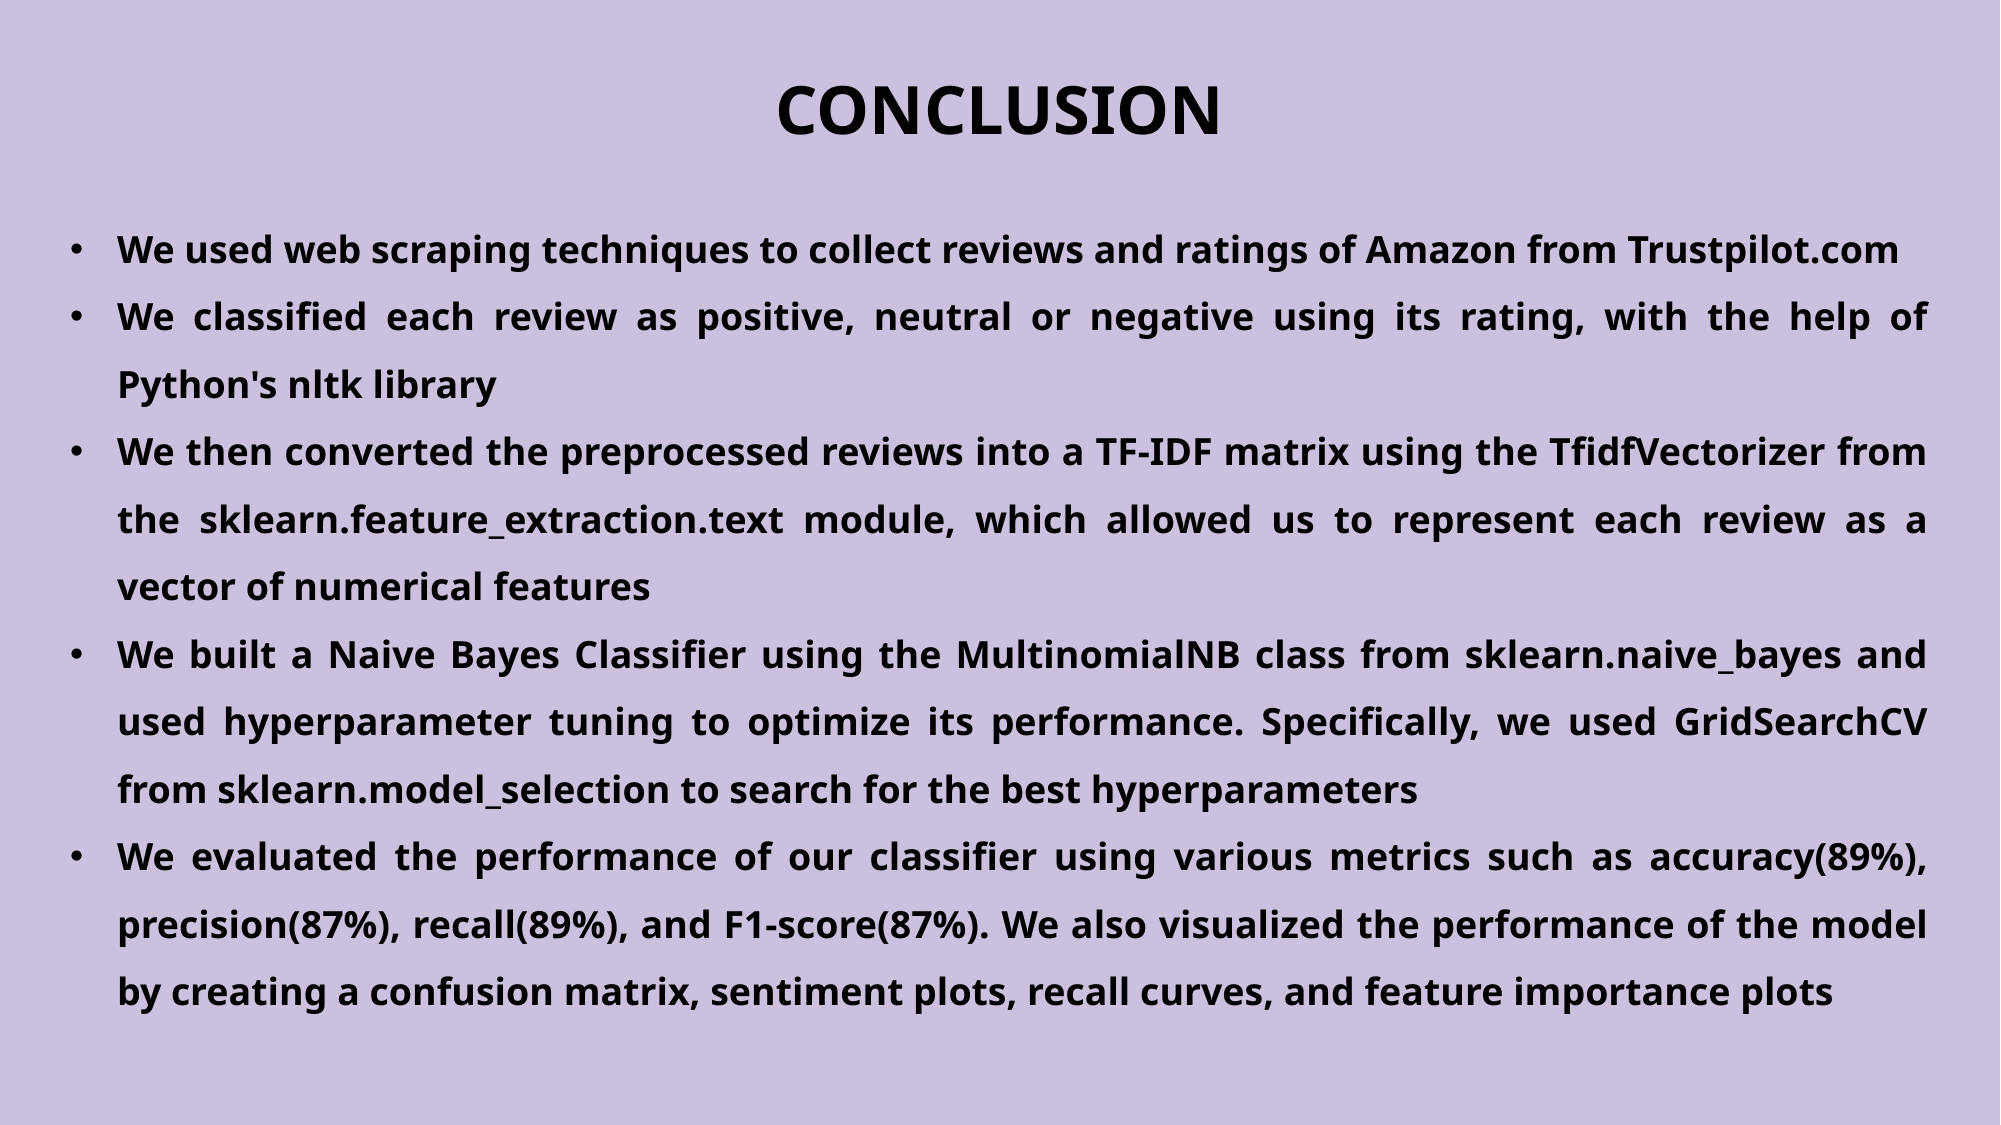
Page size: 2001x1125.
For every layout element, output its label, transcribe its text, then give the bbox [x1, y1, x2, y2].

text_box We used web scraping techniques to collect reviews and ratings of Amazon from Trustpilot.com We classified each review as positive, neutral or negative using its rating, with the help of Python's nltk library We then converted the preprocessed reviews into a TF-IDF matrix using the TfidfVectorizer from the sklearn.feature_extraction.text module, which allowed us to represent each review as a vector of numerical features We built a Naive Bayes Classifier using the MultinomialNB class from sklearn.naive_bayes and used hyperparameter tuning to optimize its performance. Specifically, we used GridSearchCV from sklearn.model_selection to search for the best hyperparameters We evaluated the performance of our classifier using various metrics such as accuracy(89%), precision(87%), recall(89%), and F1-score(87%). We also visualized the performance of the model by creating a confusion matrix, sentiment plots, recall curves, and feature importance plots [55, 195, 1945, 1021]
title CONCLUSION [0, 0, 2000, 157]
